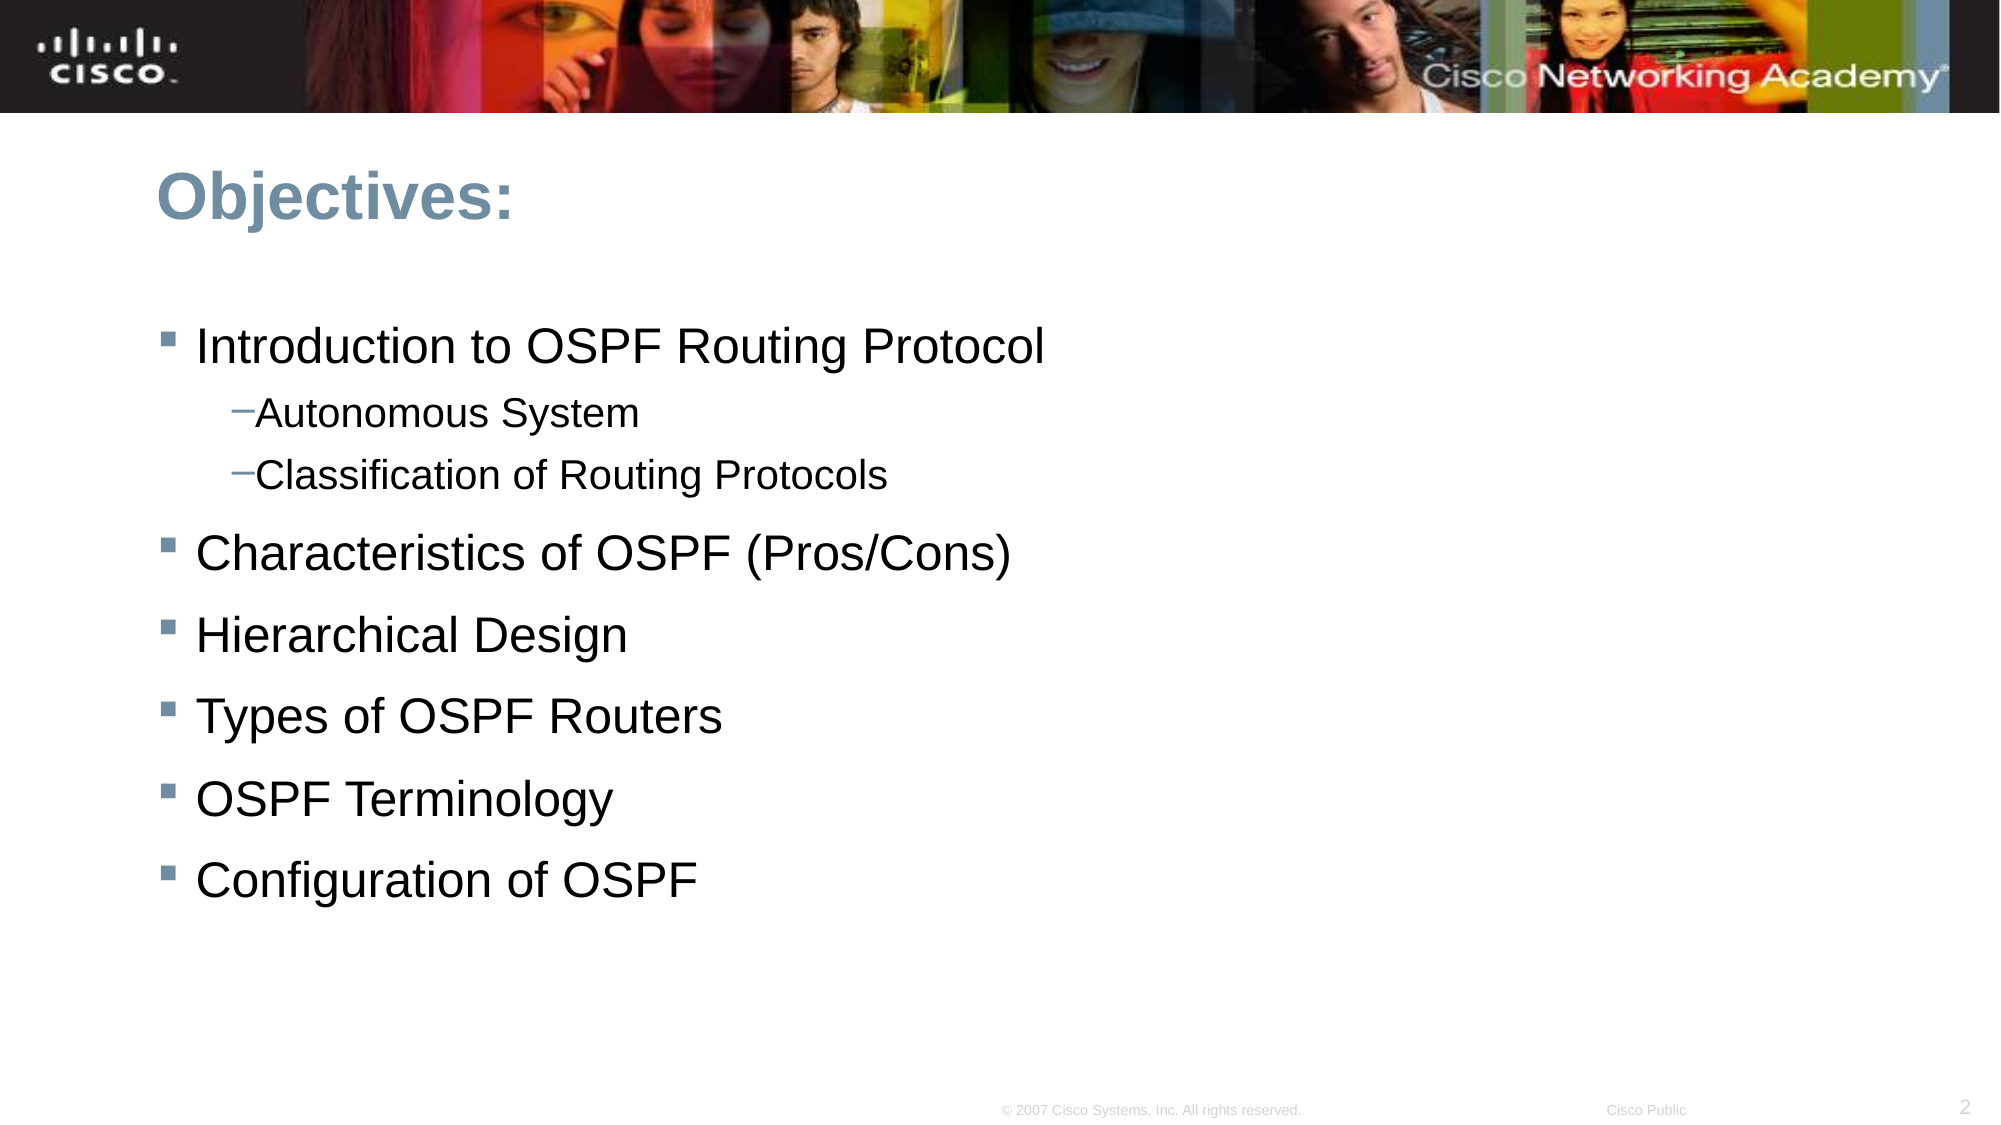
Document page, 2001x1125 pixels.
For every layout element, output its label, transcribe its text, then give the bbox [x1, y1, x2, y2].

picture [0, 0, 2000, 113]
list Introduction to OSPF Routing Protocol Autonomous System Classification of Routing Protocols Characteristics of OSPF (Pros/Cons) Hierarchical Design Types of OSPF Routers OSPF Terminology Configuration of OSPF [143, 311, 1881, 969]
title Objectives: [143, 102, 1926, 241]
